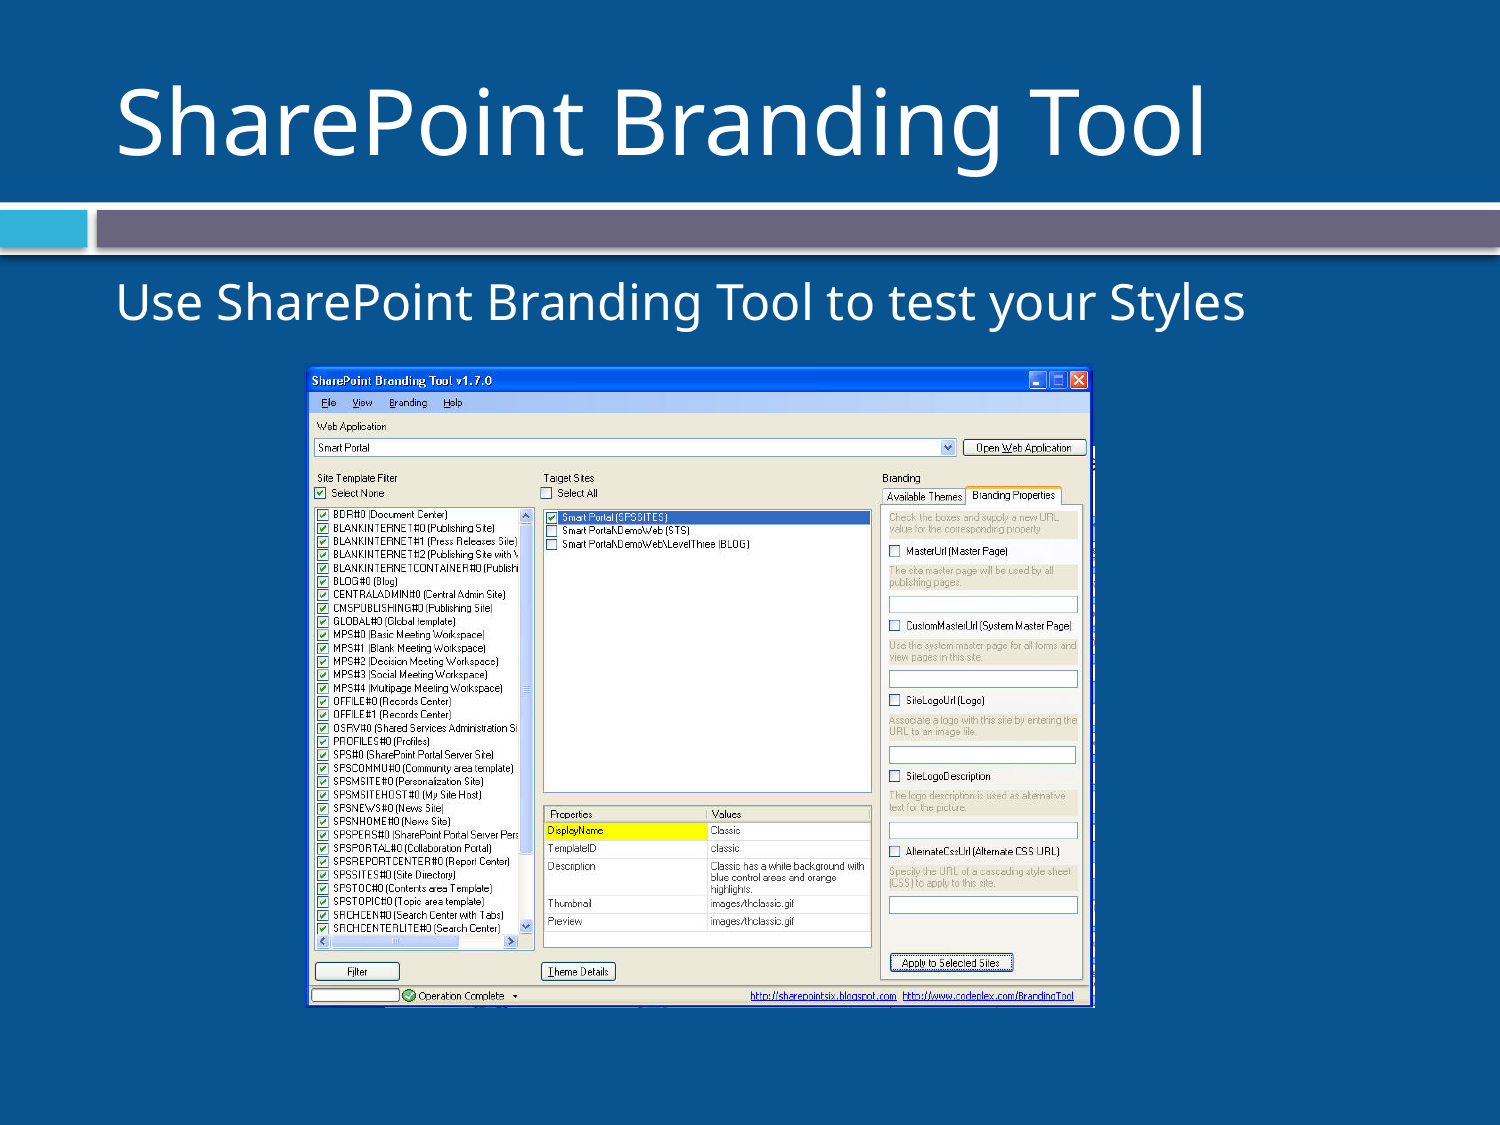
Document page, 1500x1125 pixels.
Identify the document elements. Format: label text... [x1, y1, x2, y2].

title SharePoint Branding Tool [100, 37, 1438, 200]
list Use SharePoint Branding Tool to test your Styles [100, 262, 1438, 1000]
picture [304, 362, 1095, 1009]
